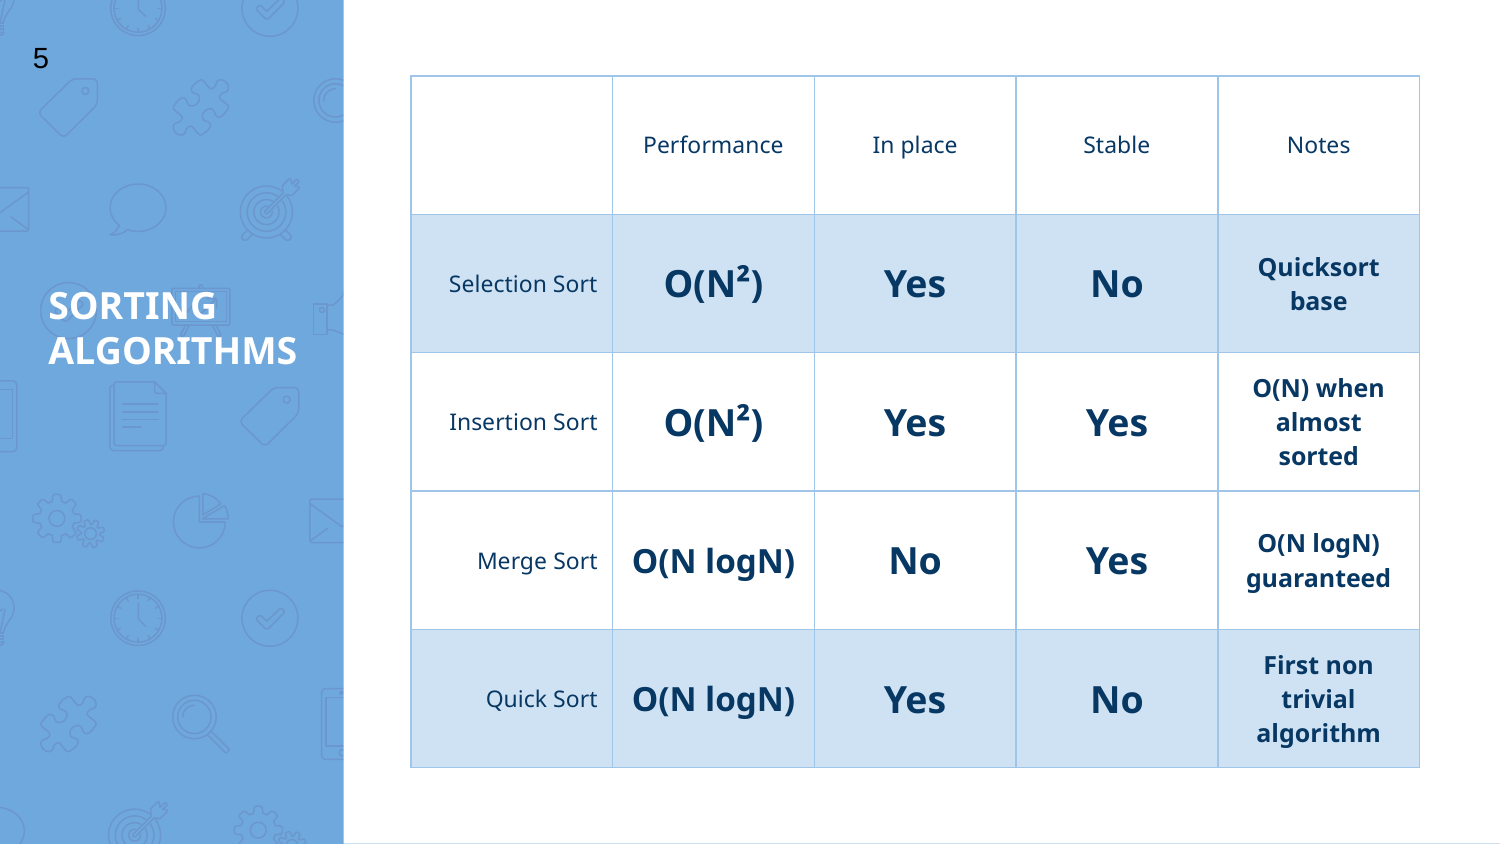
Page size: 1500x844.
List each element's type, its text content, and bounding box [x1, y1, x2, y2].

title SORTING ALGORITHMS [33, 266, 330, 408]
table_header Performance [613, 77, 814, 214]
table_cell Yes [815, 215, 1015, 352]
table_cell Selection Sort [412, 215, 612, 352]
table_cell Quick Sort [412, 630, 612, 767]
table_cell No [1017, 215, 1217, 352]
slide_number ‹#› [17, 23, 315, 230]
table_cell Insertion Sort [412, 353, 612, 490]
table_cell First non trivial algorithm [1219, 630, 1419, 767]
table_cell No [815, 492, 1015, 629]
table_cell Yes [1017, 492, 1217, 629]
table_header In place [815, 77, 1015, 214]
table_cell O(N logN) [613, 630, 814, 767]
table_header [412, 77, 612, 214]
table_cell Quicksort base [1219, 215, 1419, 352]
table_cell Yes [815, 630, 1015, 767]
table_cell O(N) when almost sorted [1219, 353, 1419, 490]
table_header Notes [1219, 77, 1419, 214]
table_cell Yes [1017, 353, 1217, 490]
table_cell O(N logN) guaranteed [1219, 492, 1419, 629]
table_cell O(N logN) [613, 492, 814, 629]
table_cell O(N²) [613, 215, 814, 352]
table_cell Yes [815, 353, 1015, 490]
table_cell O(N²) [613, 353, 814, 490]
table_cell Merge Sort [412, 492, 612, 629]
table_header Stable [1017, 77, 1217, 214]
table_cell No [1017, 630, 1217, 767]
